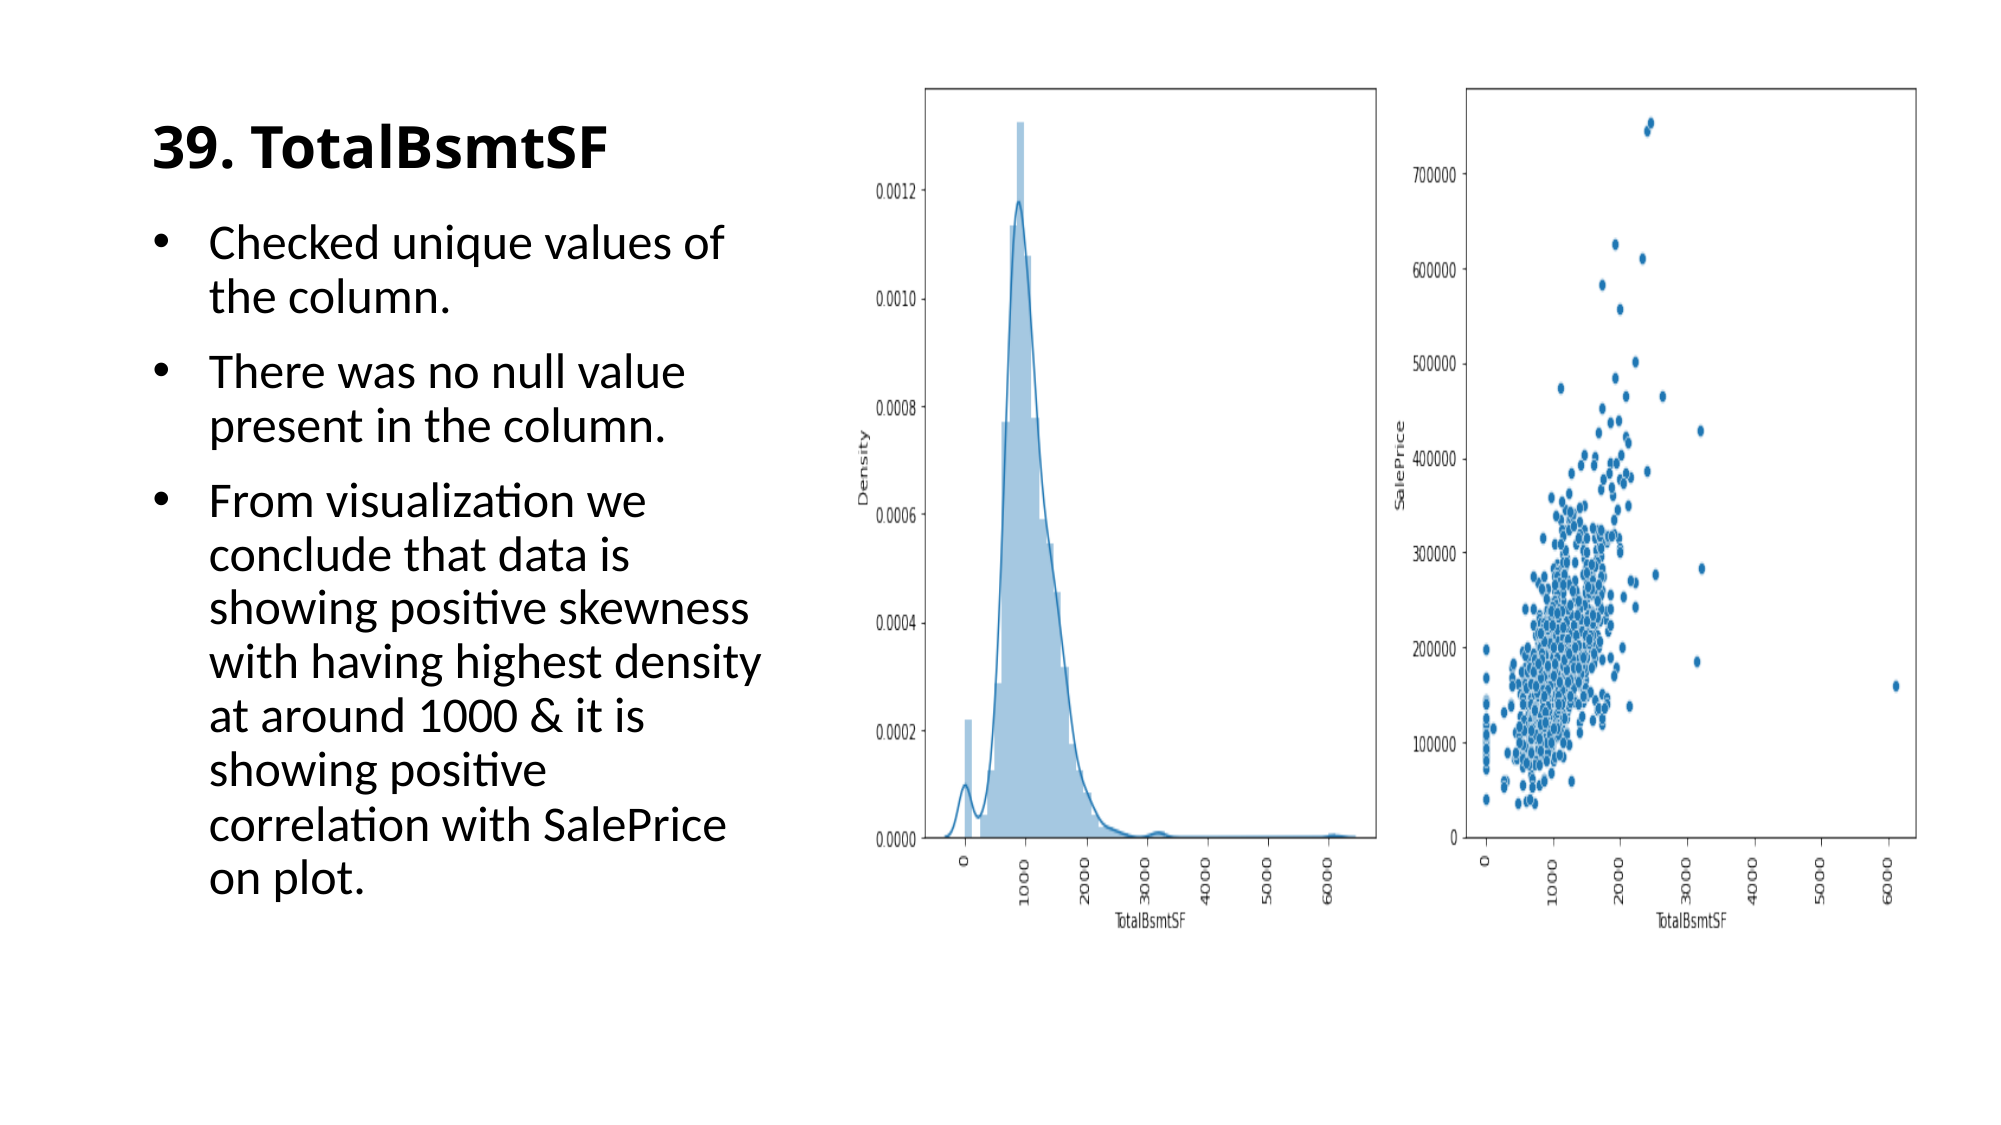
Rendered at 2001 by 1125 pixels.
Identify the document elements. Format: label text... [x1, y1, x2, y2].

list Checked unique values of the column. There was no null value present in the column. From visualization we conclude that data is showing positive skewness with having highest density at around 1000 & it is showing positive correlation with SalePrice on plot. [137, 208, 783, 963]
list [850, 74, 1924, 947]
title 39. TotalBsmtSF [137, 75, 783, 189]
